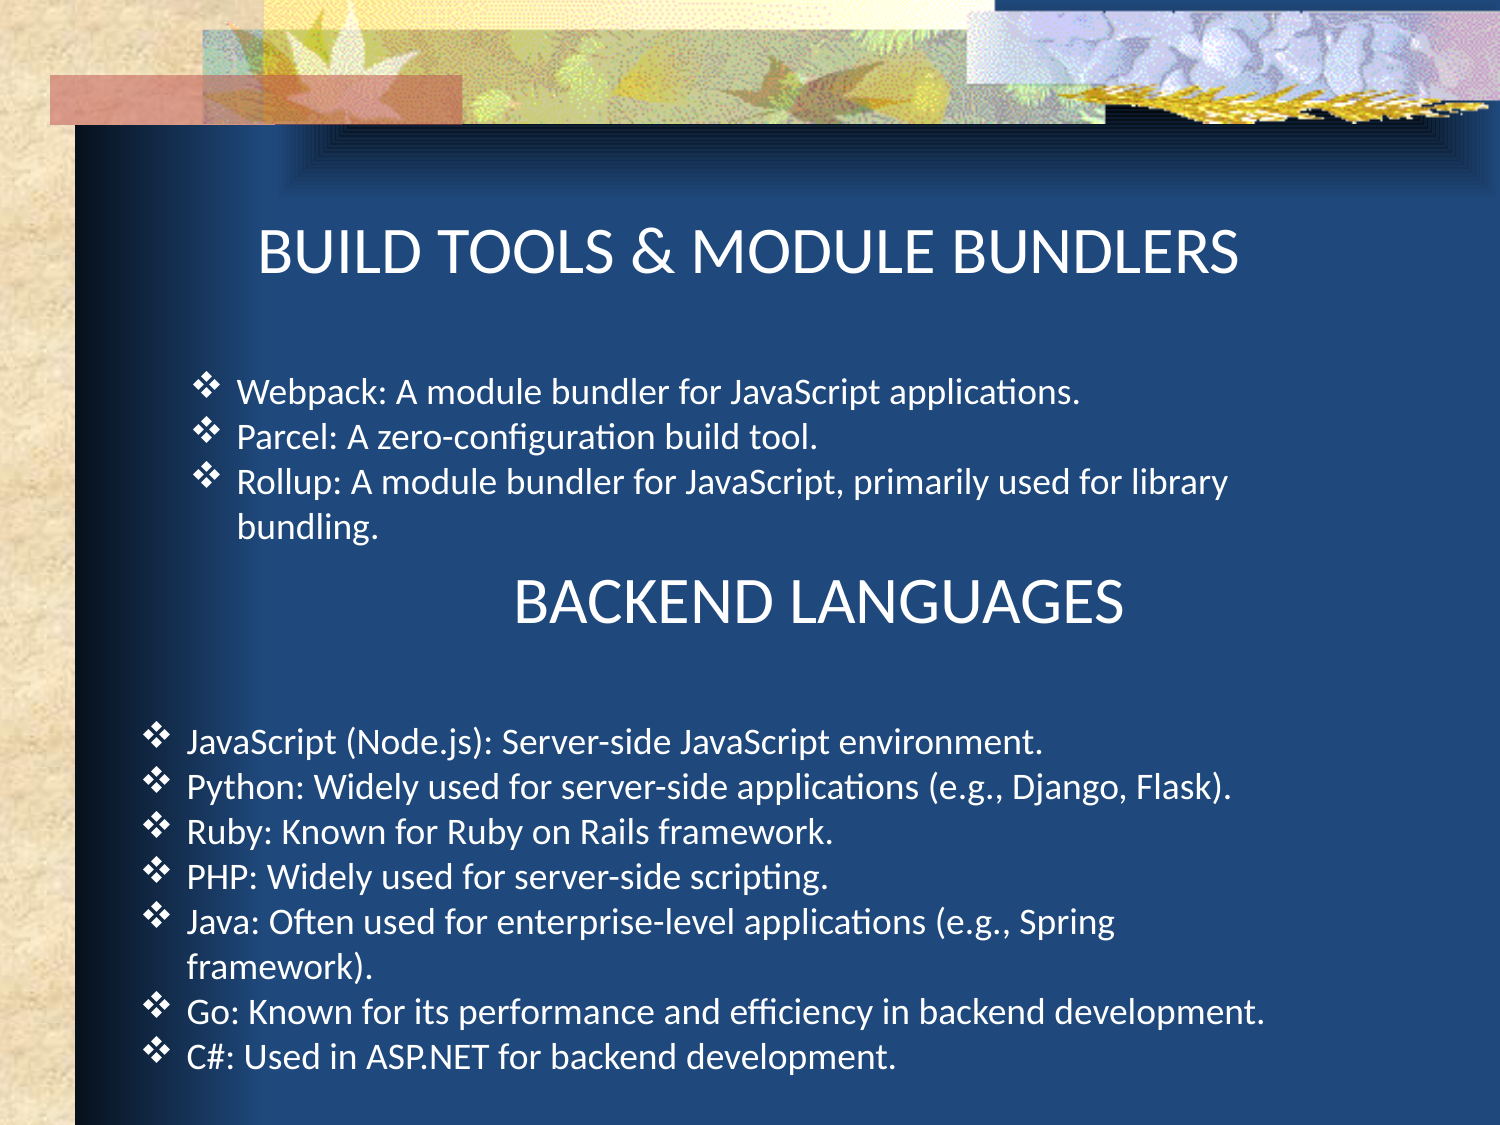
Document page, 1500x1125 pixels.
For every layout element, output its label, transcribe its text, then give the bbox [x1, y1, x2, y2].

text_box BUILD TOOLS & MODULE BUNDLERS Webpack: A module bundler for JavaScript applications. Parcel: A zero-configuration build tool. Rollup: A module bundler for JavaScript, primarily used for library bundling. [174, 199, 1325, 555]
picture [0, 0, 1500, 1125]
text_box BACKEND LANGUAGES JavaScript (Node.js): Server-side JavaScript environment. Python: Widely used for server-side applications (e.g., Django, Flask). Ruby: Known for Ruby on Rails framework. PHP: Widely used for server-side scripting. Java: Often used for enterprise-level applications (e.g., Spring framework). Go: Known for its performance and efficiency in backend development. C#: Used in ASP.NET for backend development. [125, 549, 1288, 1085]
